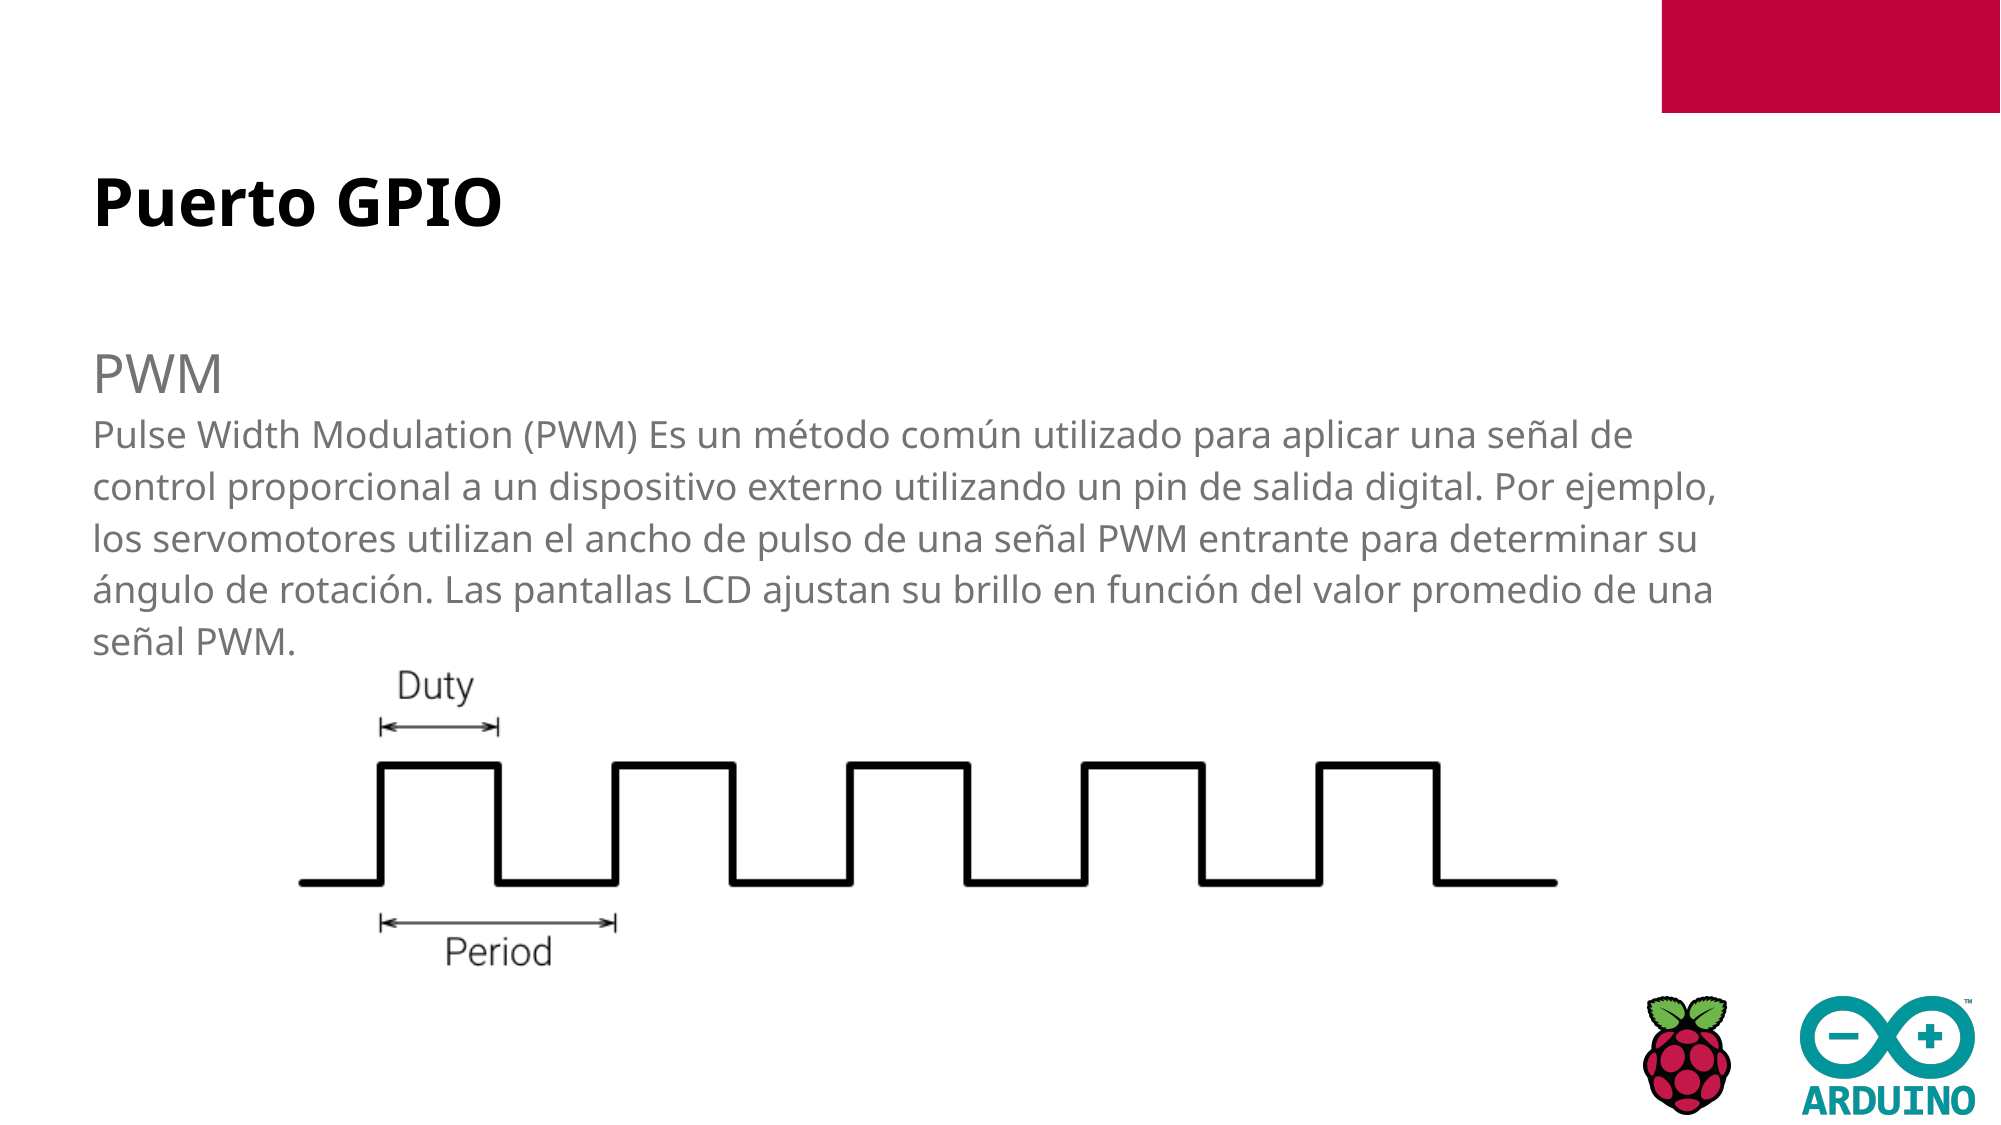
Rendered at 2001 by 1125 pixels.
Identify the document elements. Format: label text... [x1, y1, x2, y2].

text_box PWM Pulse Width Modulation (PWM) Es un método común utilizado para aplicar una señal de control proporcional a un dispositivo externo utilizando un pin de salida digital. Por ejemplo, los servomotores utilizan el ancho de pulso de una señal PWM entrante para determinar su ángulo de rotación. Las pantallas LCD ajustan su brillo en función del valor promedio de una señal PWM. [77, 314, 1780, 760]
picture [291, 641, 1566, 997]
picture [1643, 996, 1731, 1116]
text_box [1661, 0, 2000, 113]
picture [1800, 996, 1976, 1116]
text_box Puerto GPIO [77, 129, 1427, 256]
